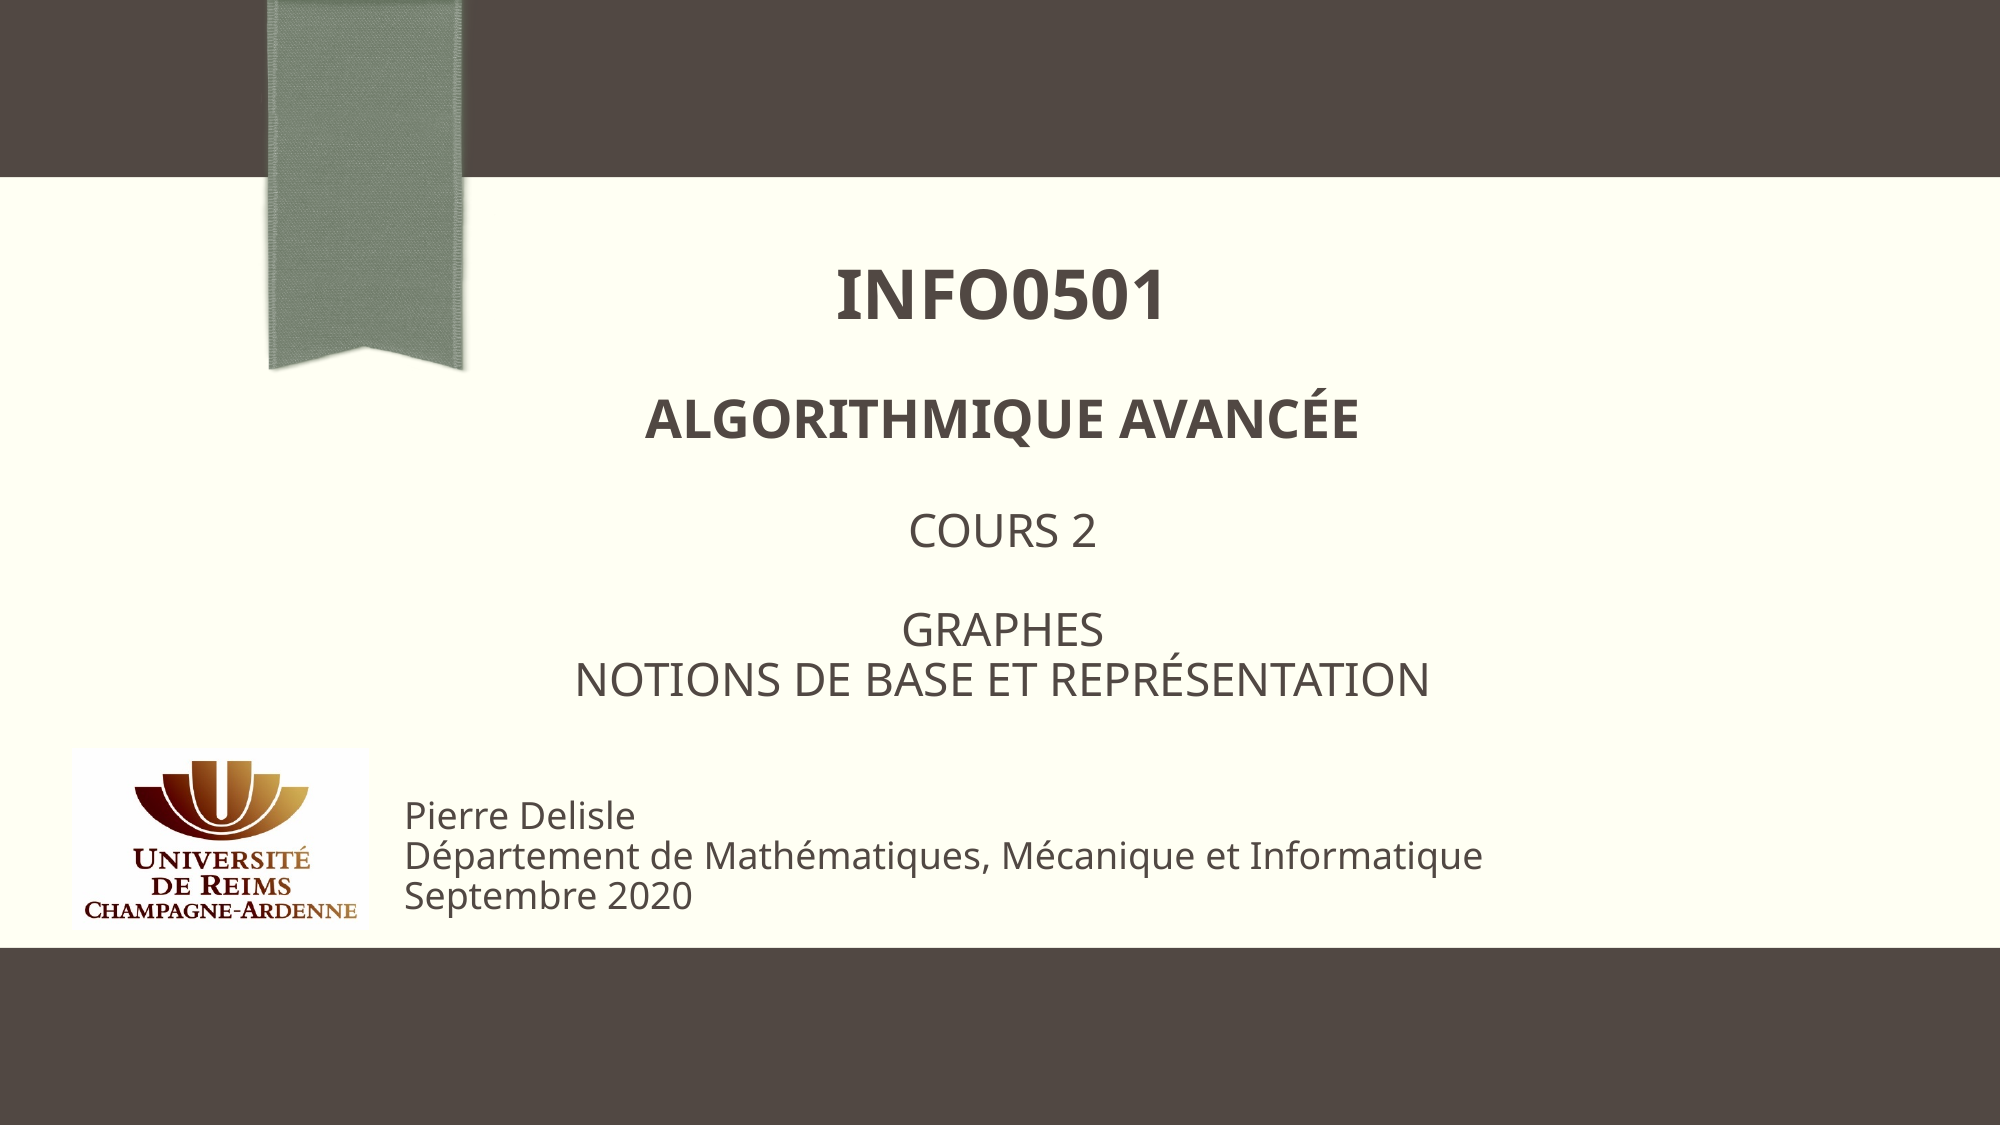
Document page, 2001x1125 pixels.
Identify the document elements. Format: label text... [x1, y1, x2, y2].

title Info0501 Algorithmique avancée Cours 2 Graphes Notions de base et Représentation [24, 252, 1982, 714]
picture [72, 748, 369, 930]
subtitle Pierre Delisle Département de Mathématiques, Mécanique et Informatique Septembre 2020 [404, 789, 1963, 946]
